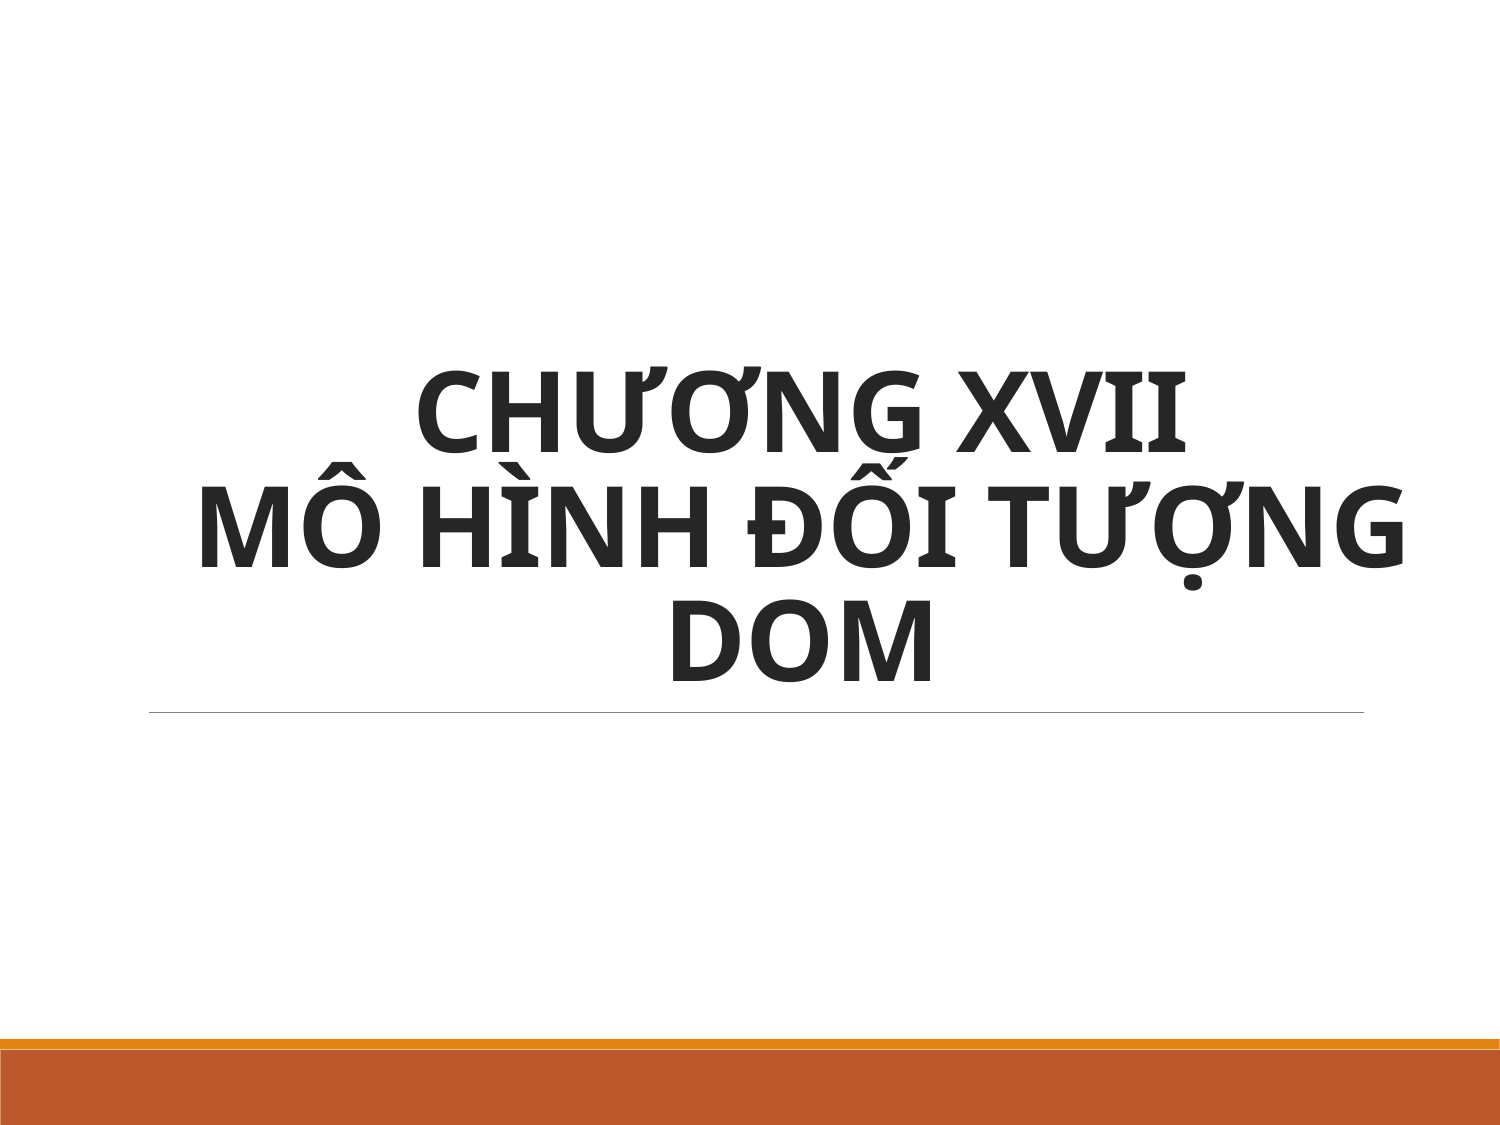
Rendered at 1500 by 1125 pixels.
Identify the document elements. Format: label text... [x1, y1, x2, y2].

title CHƯƠNG XVII MÔ HÌNH ĐỐI TƯỢNG DOM [50, 262, 1438, 713]
